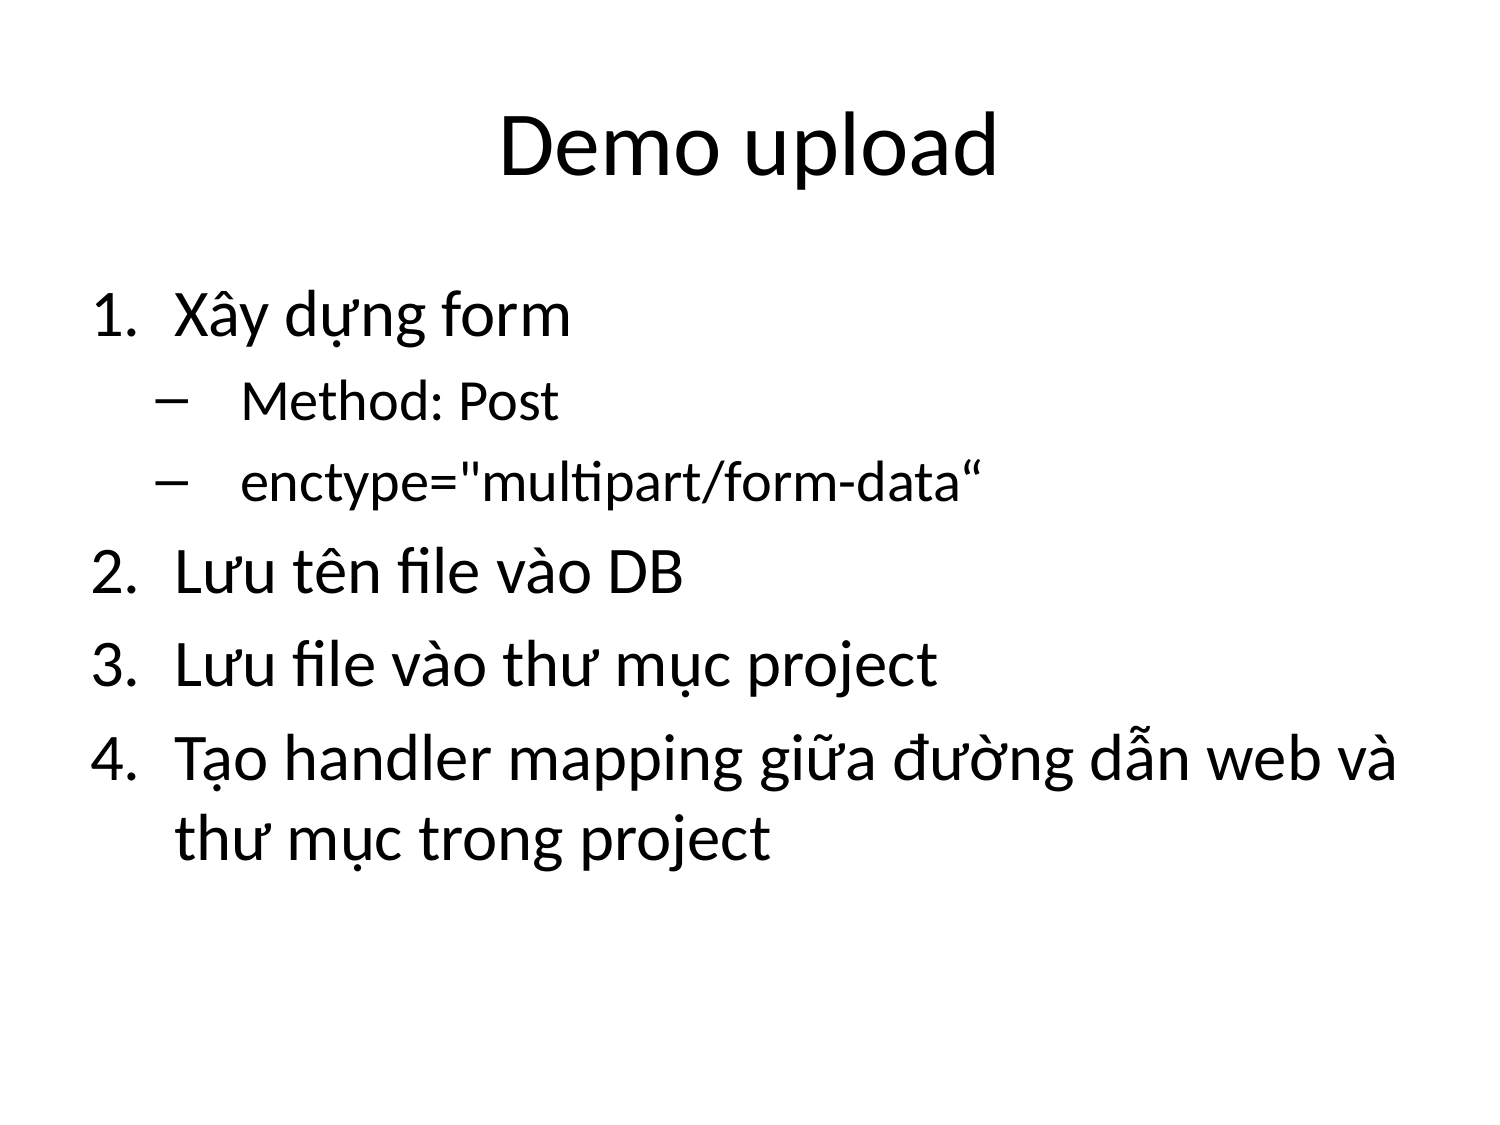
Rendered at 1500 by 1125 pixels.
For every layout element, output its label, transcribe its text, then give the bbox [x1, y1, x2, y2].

list Xây dựng form Method: Post enctype="multipart/form-data“ Lưu tên file vào DB Lưu file vào thư mục project Tạo handler mapping giữa đường dẫn web và thư mục trong project [75, 262, 1425, 1005]
title Demo upload [75, 45, 1425, 233]
